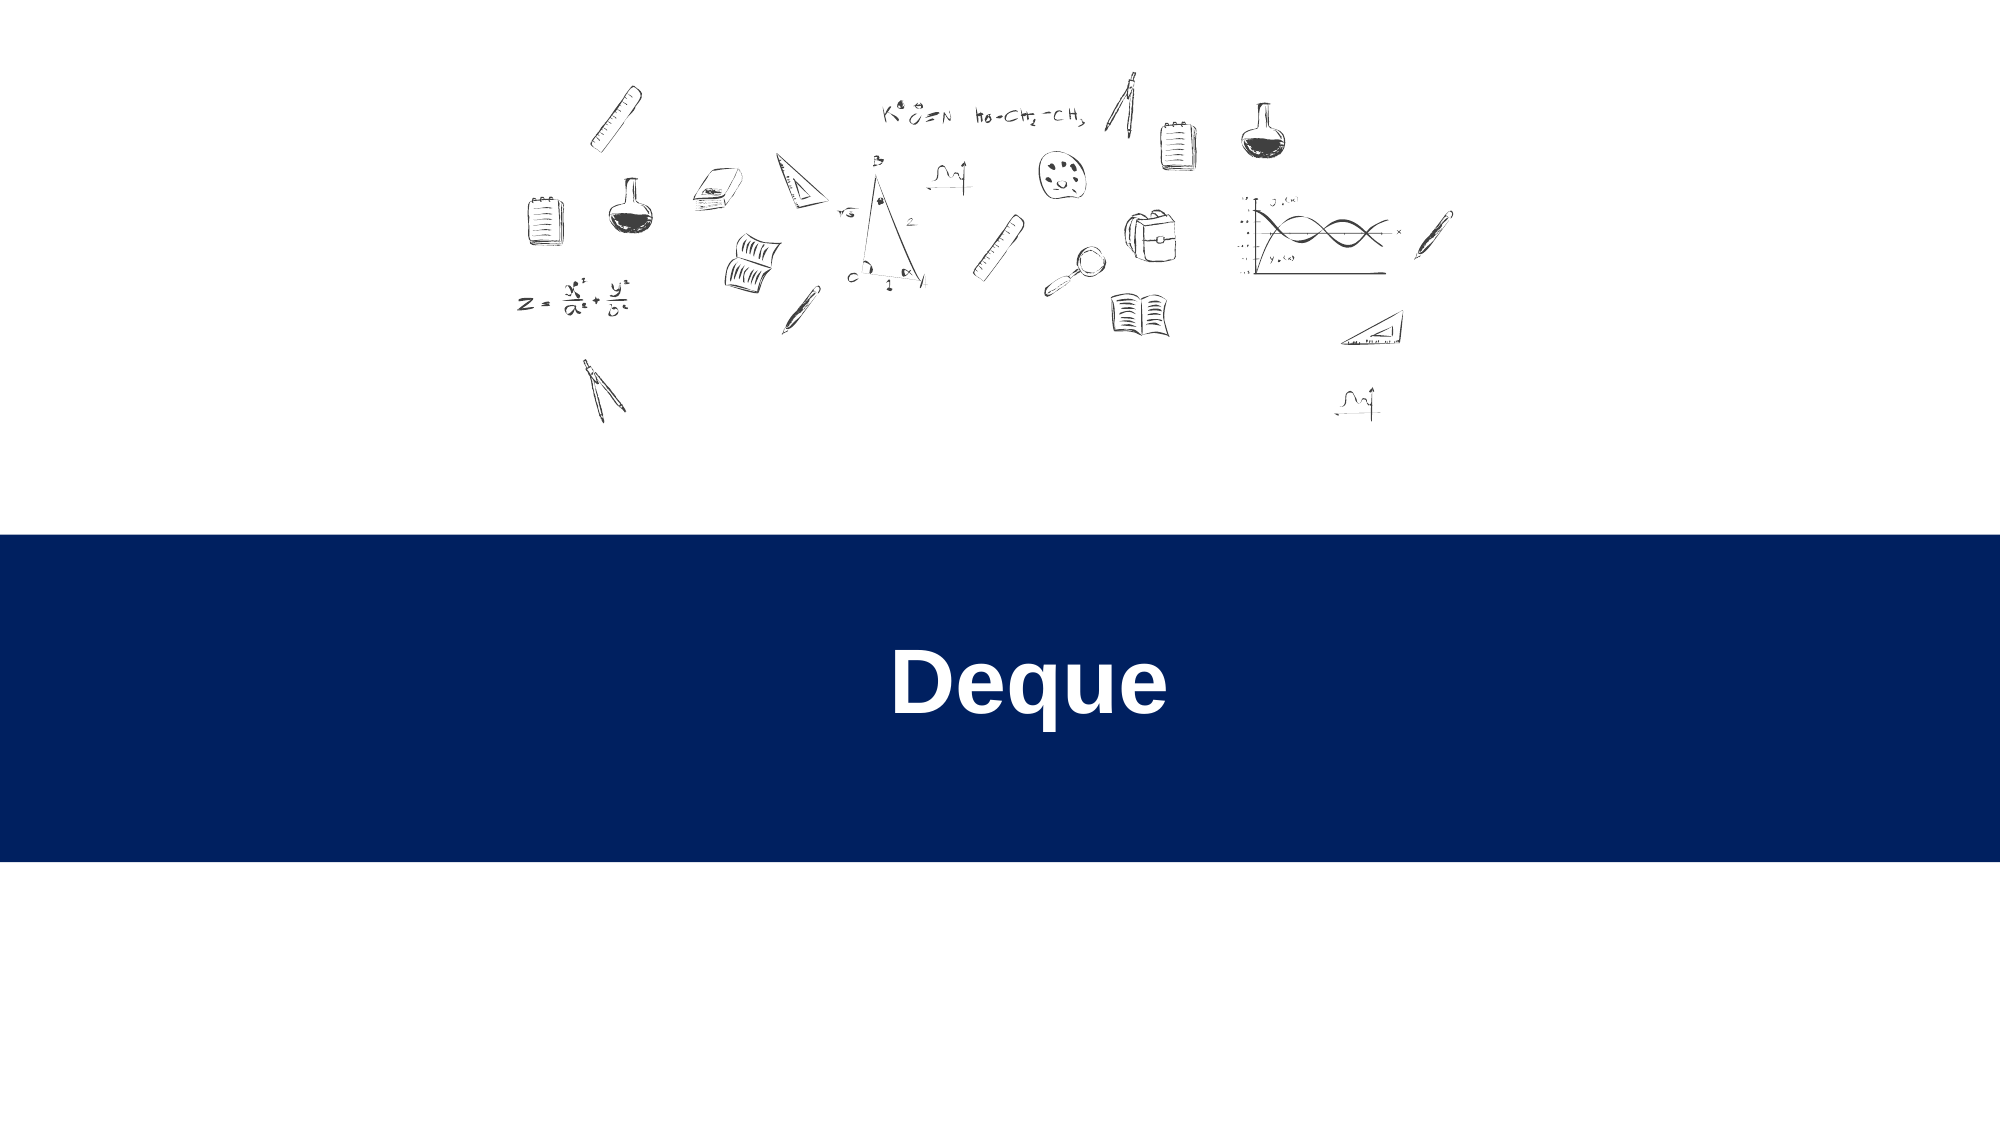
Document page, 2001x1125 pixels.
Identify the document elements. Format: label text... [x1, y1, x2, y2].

text_box Deque [29, 614, 2000, 740]
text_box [1332, 385, 1383, 423]
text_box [1058, 238, 1088, 310]
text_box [608, 177, 654, 234]
text_box [0, 533, 2000, 863]
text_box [882, 100, 1085, 127]
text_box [962, 239, 1038, 257]
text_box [1038, 149, 1088, 200]
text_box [796, 279, 806, 342]
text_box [1160, 120, 1198, 171]
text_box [580, 110, 655, 128]
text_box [517, 277, 631, 317]
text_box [715, 235, 789, 290]
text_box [1237, 196, 1402, 275]
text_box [835, 157, 937, 290]
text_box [1428, 204, 1439, 267]
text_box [527, 195, 565, 246]
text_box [1339, 308, 1405, 346]
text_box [1111, 70, 1139, 137]
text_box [1241, 102, 1286, 159]
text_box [692, 166, 743, 211]
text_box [1124, 209, 1177, 263]
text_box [769, 158, 836, 196]
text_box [925, 159, 975, 198]
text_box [1104, 288, 1178, 342]
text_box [585, 355, 613, 423]
